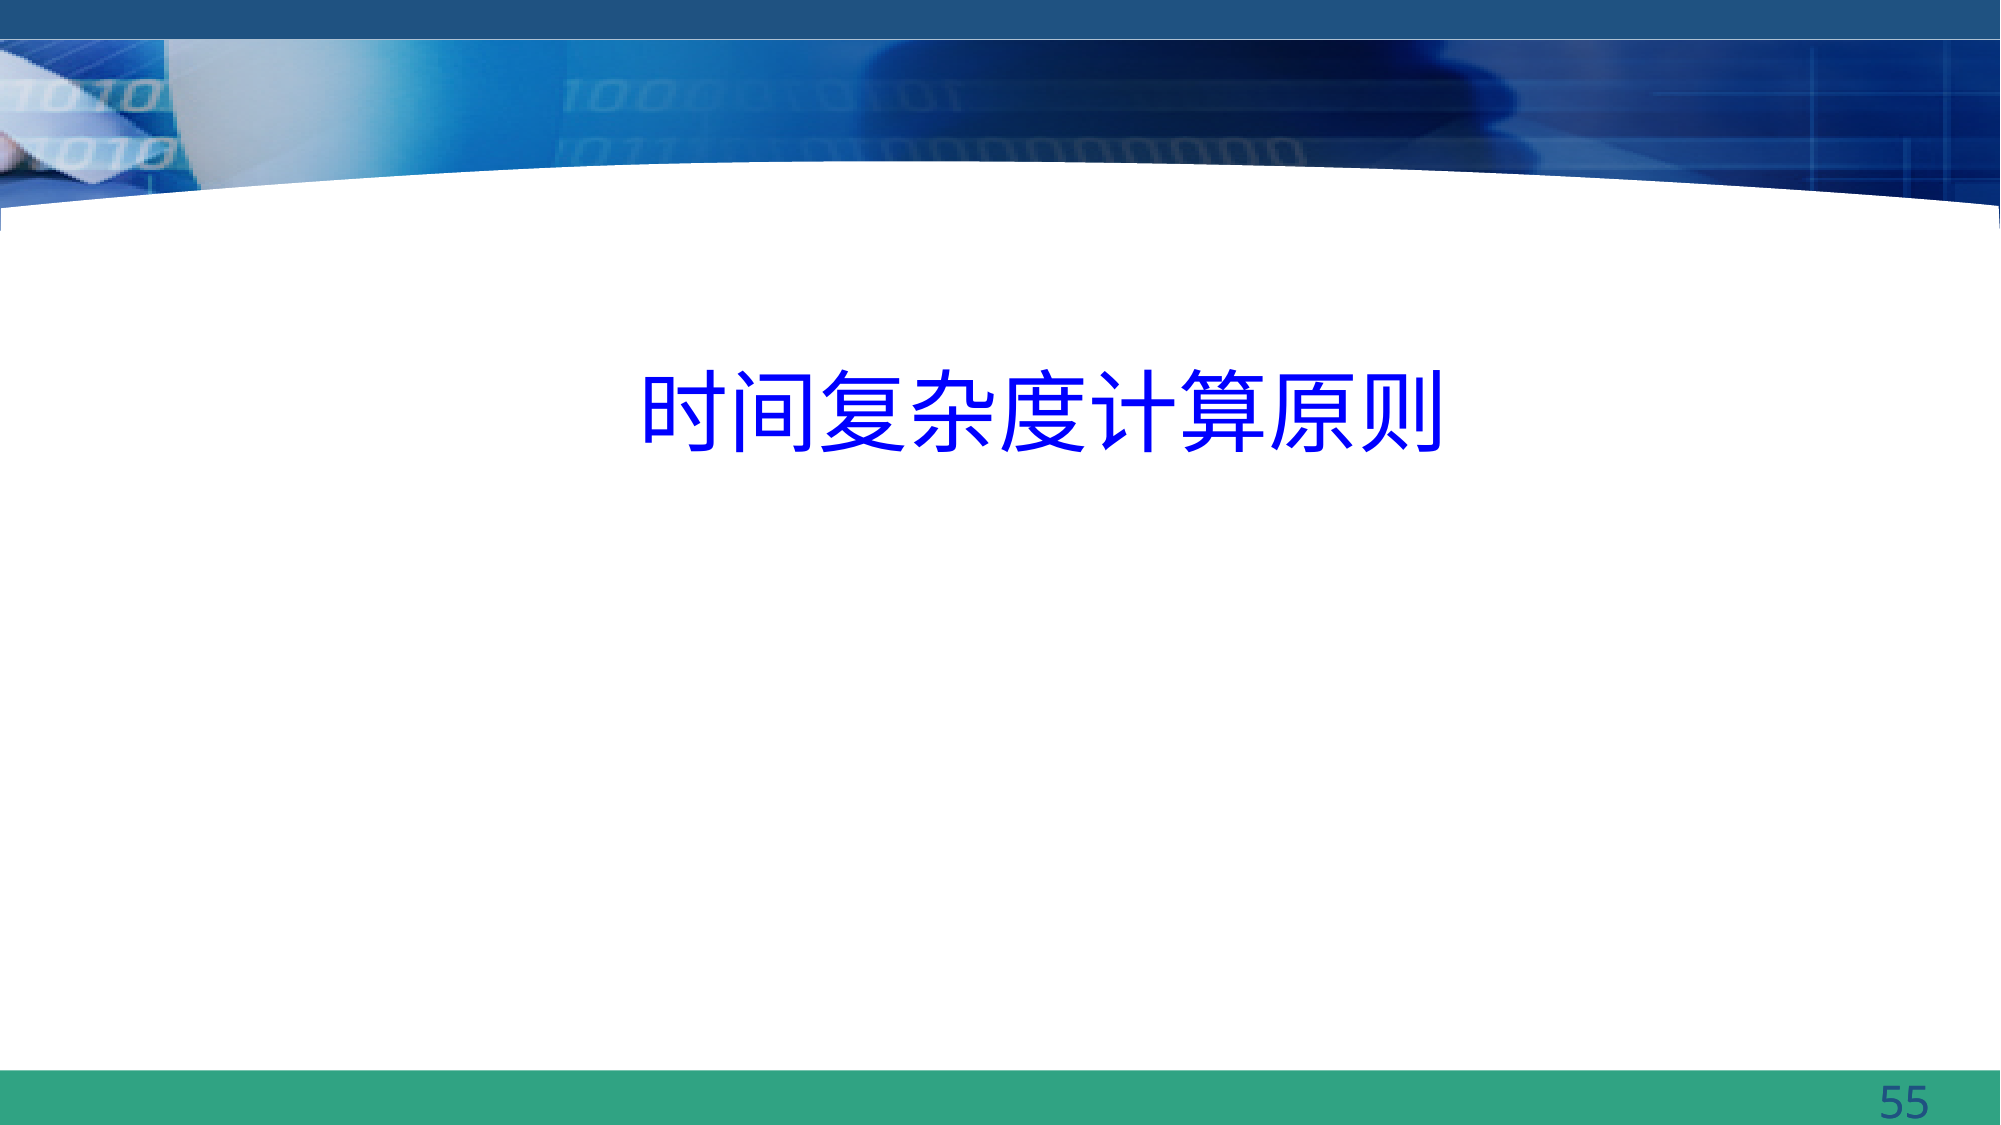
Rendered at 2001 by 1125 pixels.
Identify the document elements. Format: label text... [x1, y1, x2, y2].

picture [0, 40, 2000, 213]
title 时间复杂度计算原则 [212, 348, 1874, 701]
